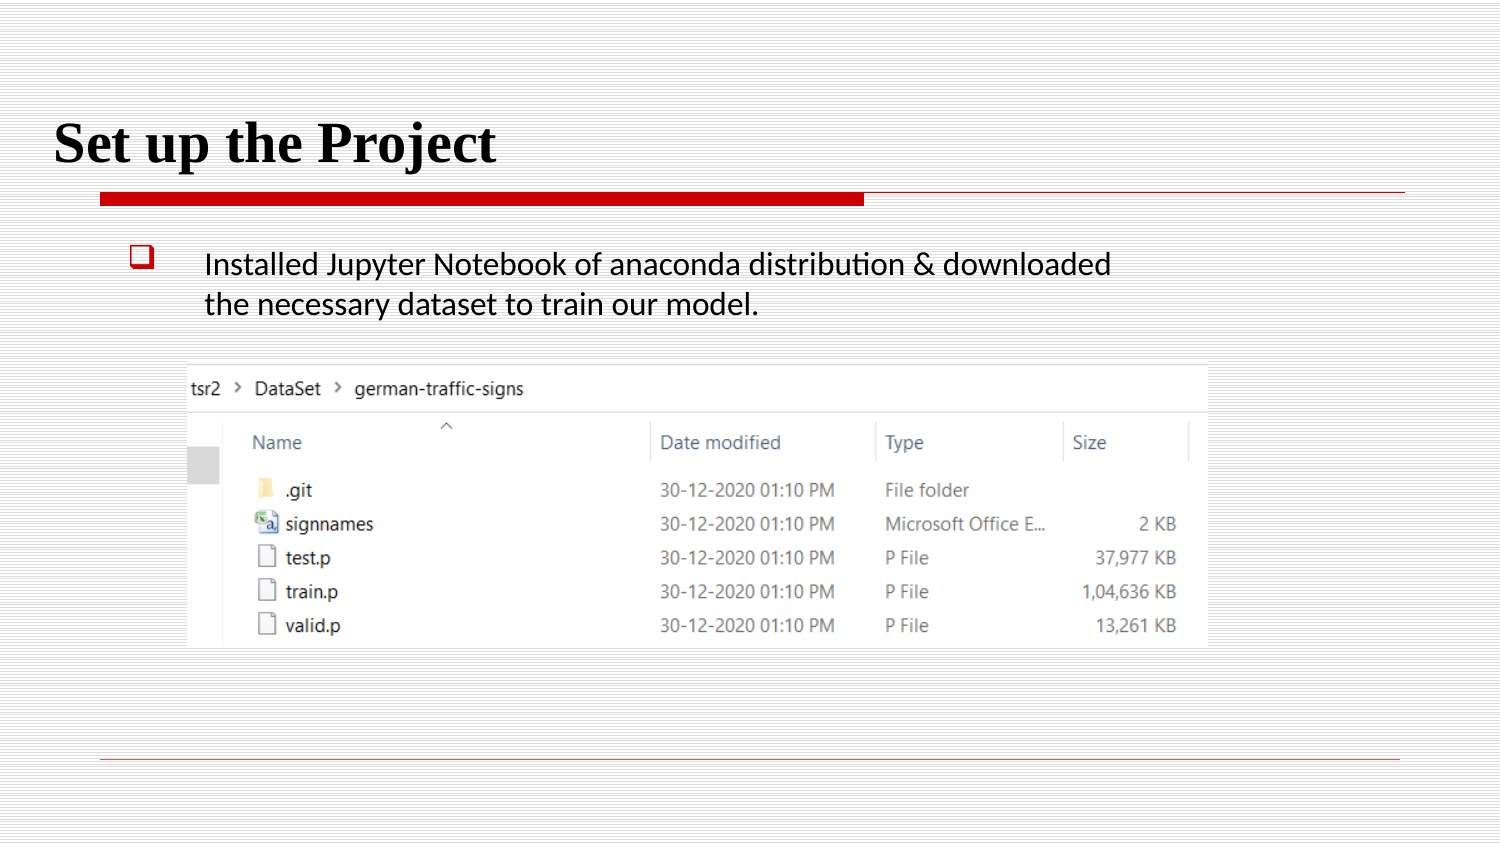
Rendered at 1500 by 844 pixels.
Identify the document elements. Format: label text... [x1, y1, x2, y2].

picture [187, 359, 1208, 646]
text_box Set up the Project [38, 96, 682, 182]
text_box Installed Jupyter Notebook of anaconda distribution & downloaded the necessary dataset to train our model. [112, 234, 1175, 322]
